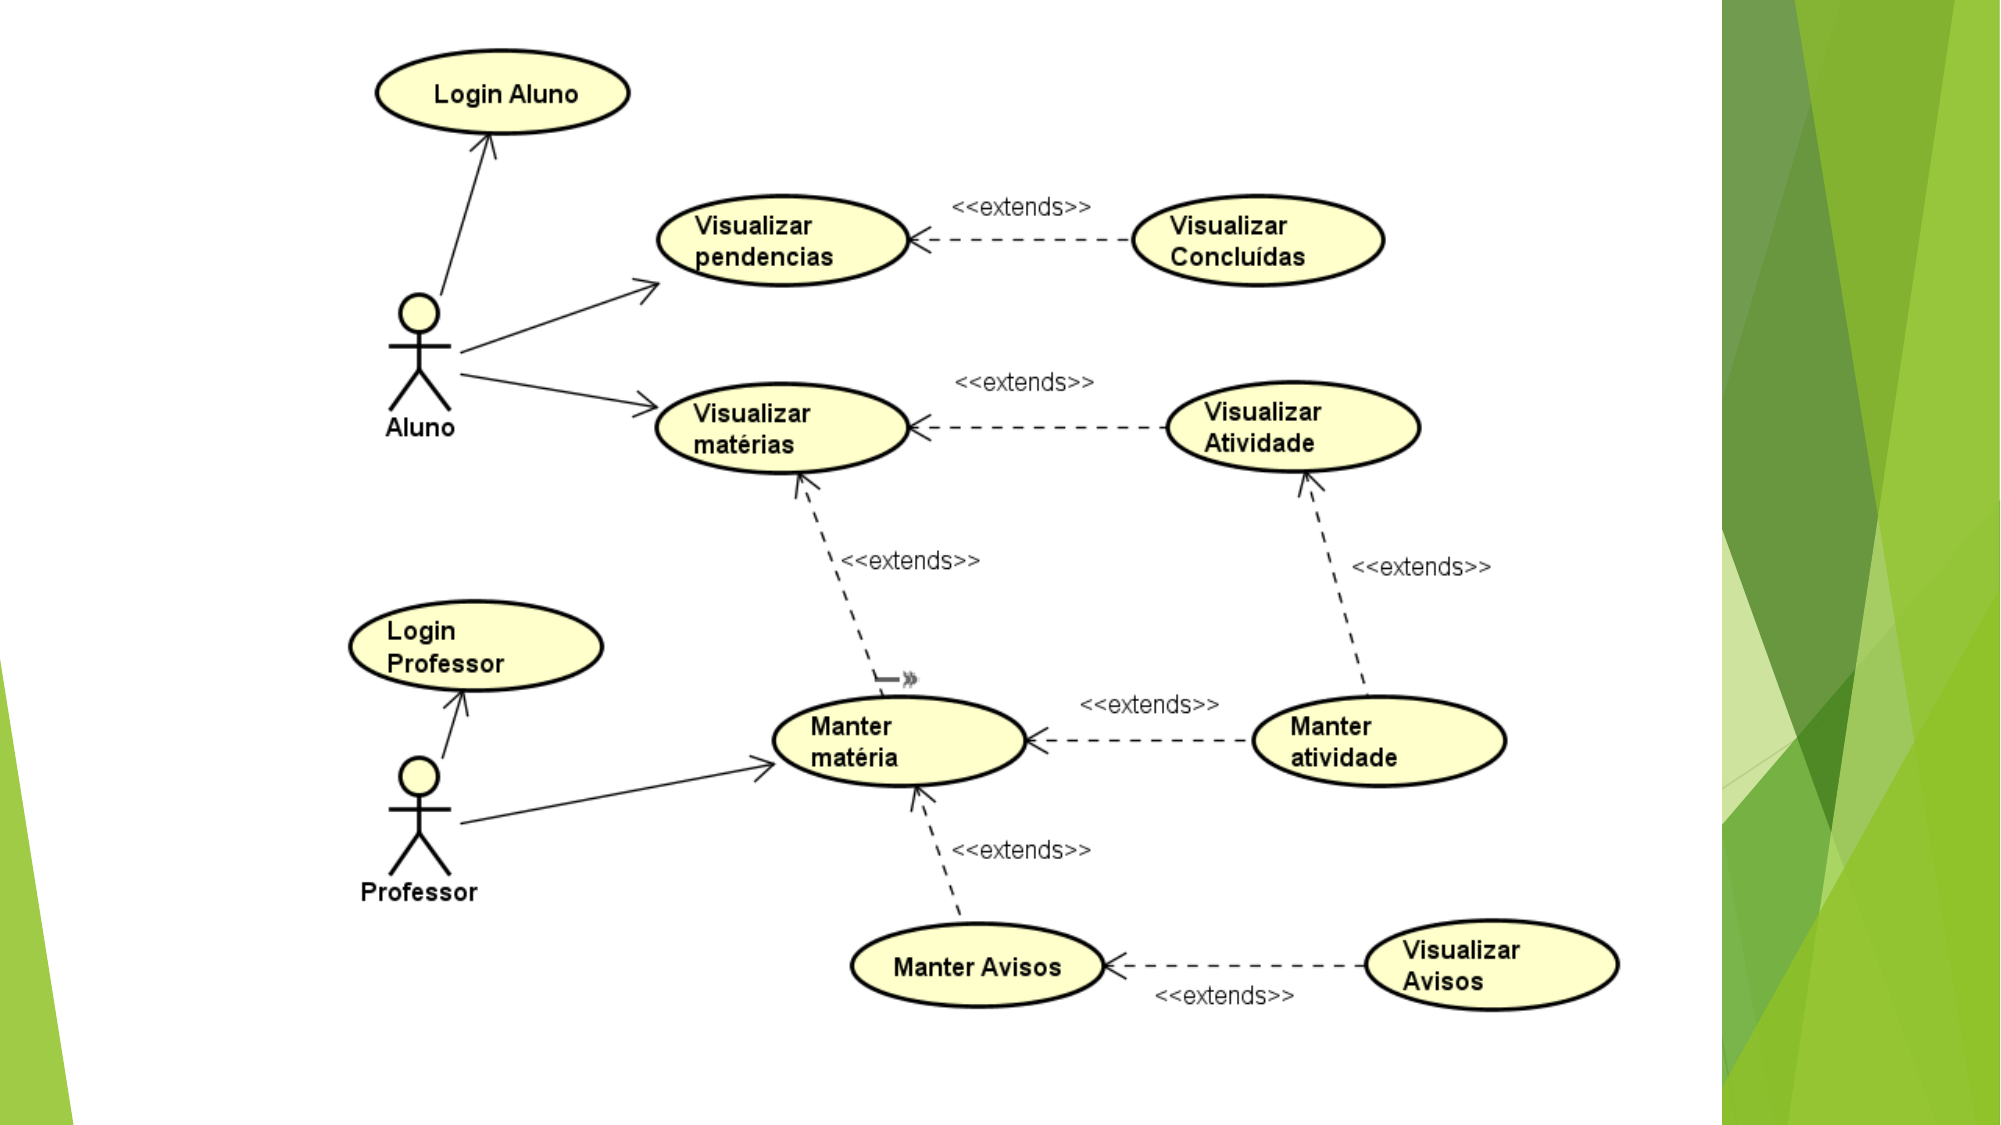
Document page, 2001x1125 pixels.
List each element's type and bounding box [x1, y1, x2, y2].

picture [277, 0, 1723, 1125]
